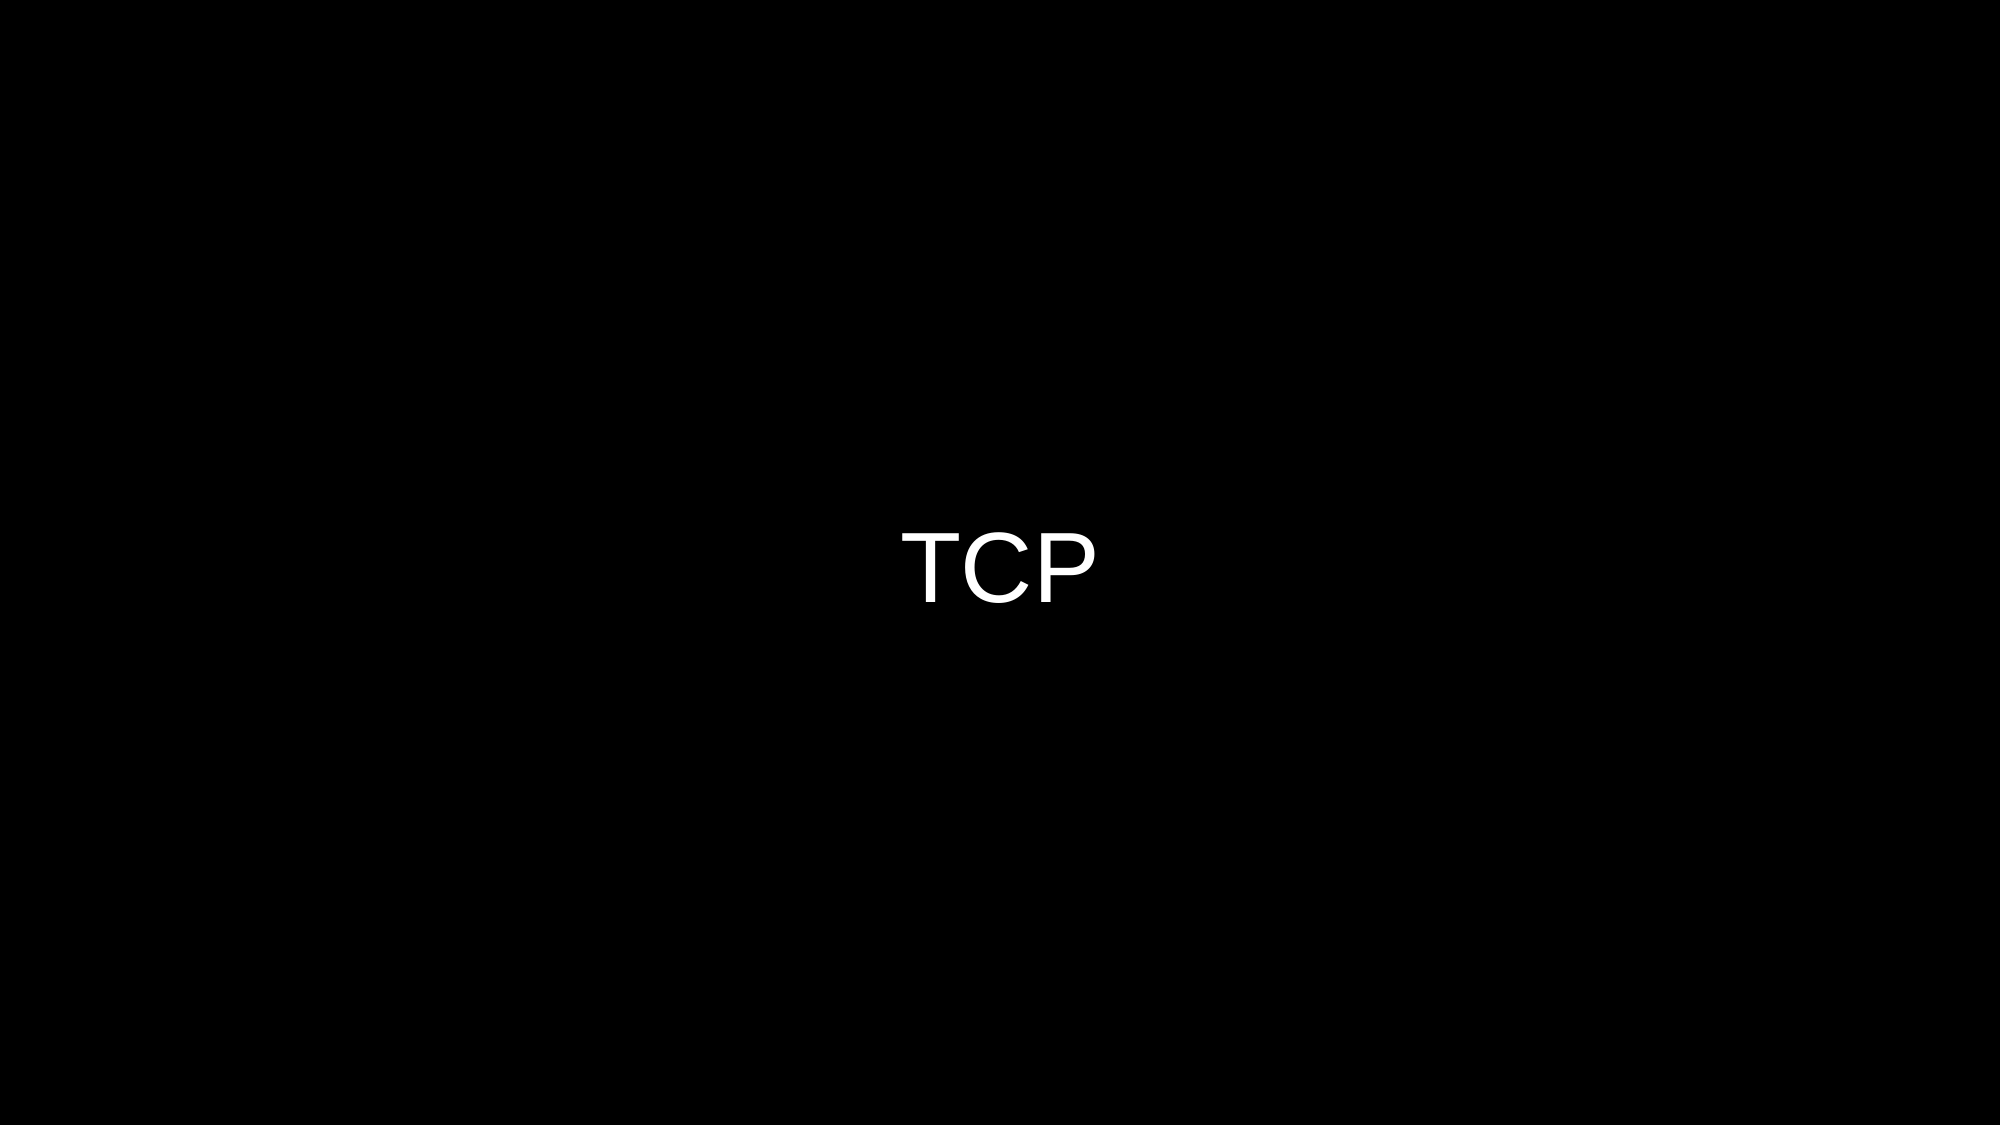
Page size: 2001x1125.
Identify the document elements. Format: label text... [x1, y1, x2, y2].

title TCP [68, 470, 1932, 655]
